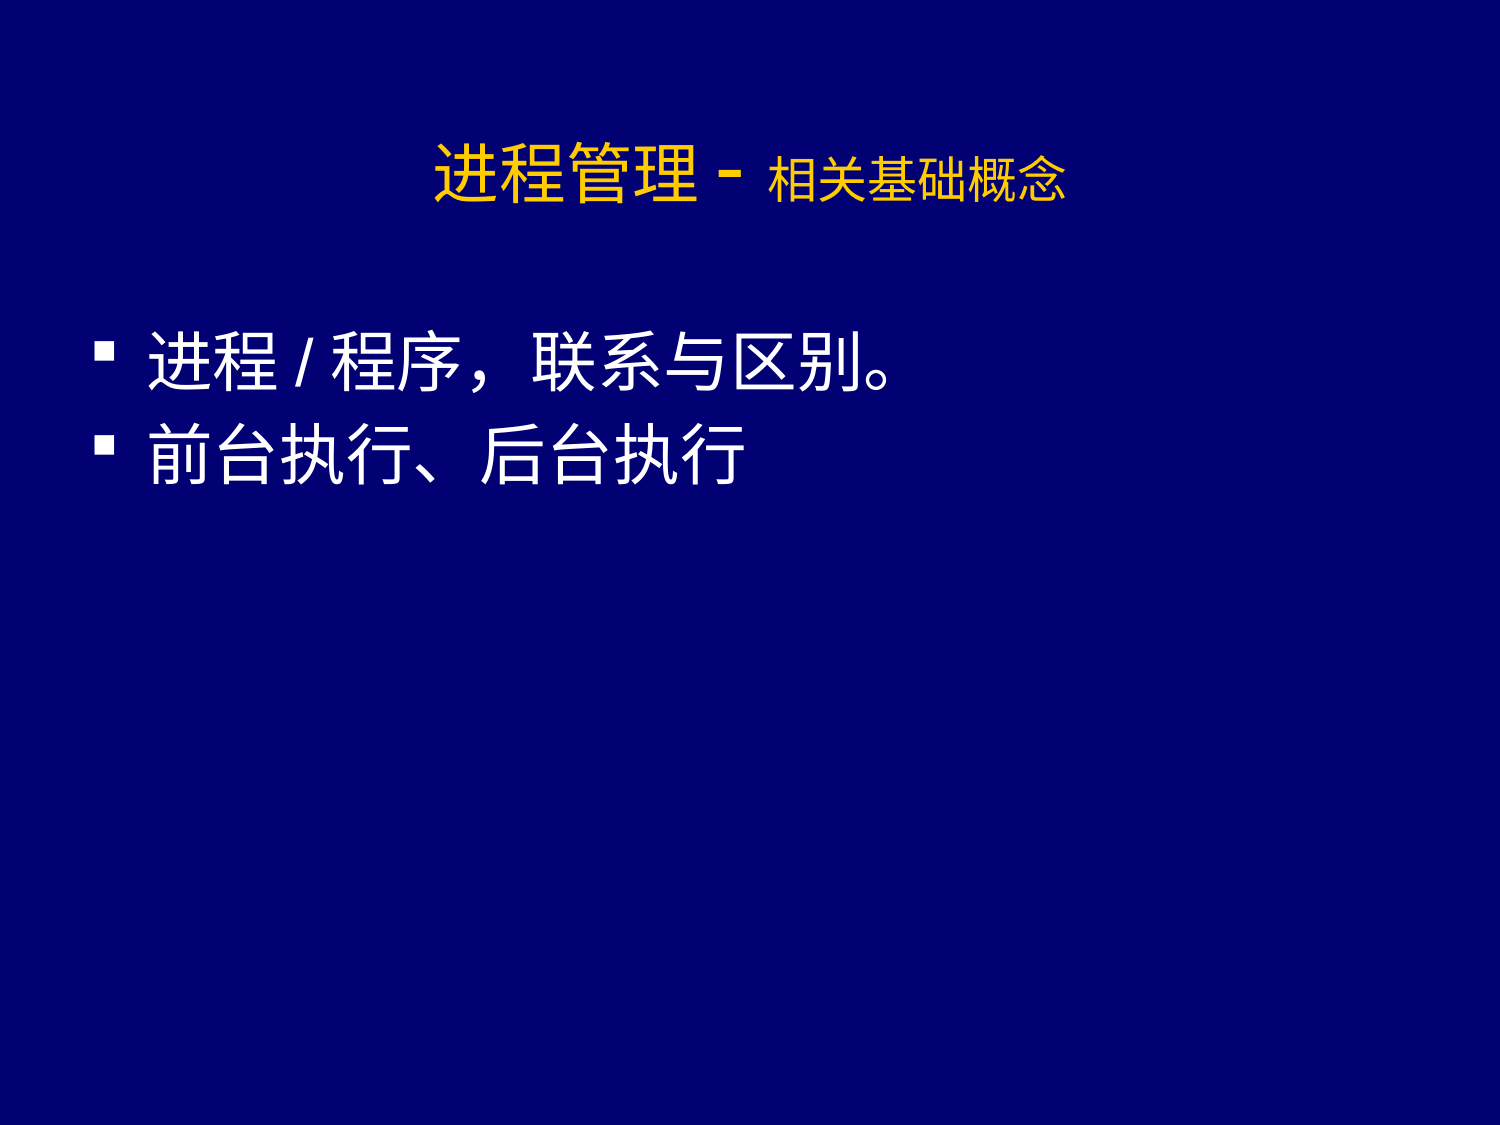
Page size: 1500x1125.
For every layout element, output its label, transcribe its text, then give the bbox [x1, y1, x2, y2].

list 进程/程序，联系与区别。 前台执行、后台执行 [74, 312, 1426, 988]
title 进程管理-相关基础概念 [74, 47, 1426, 276]
